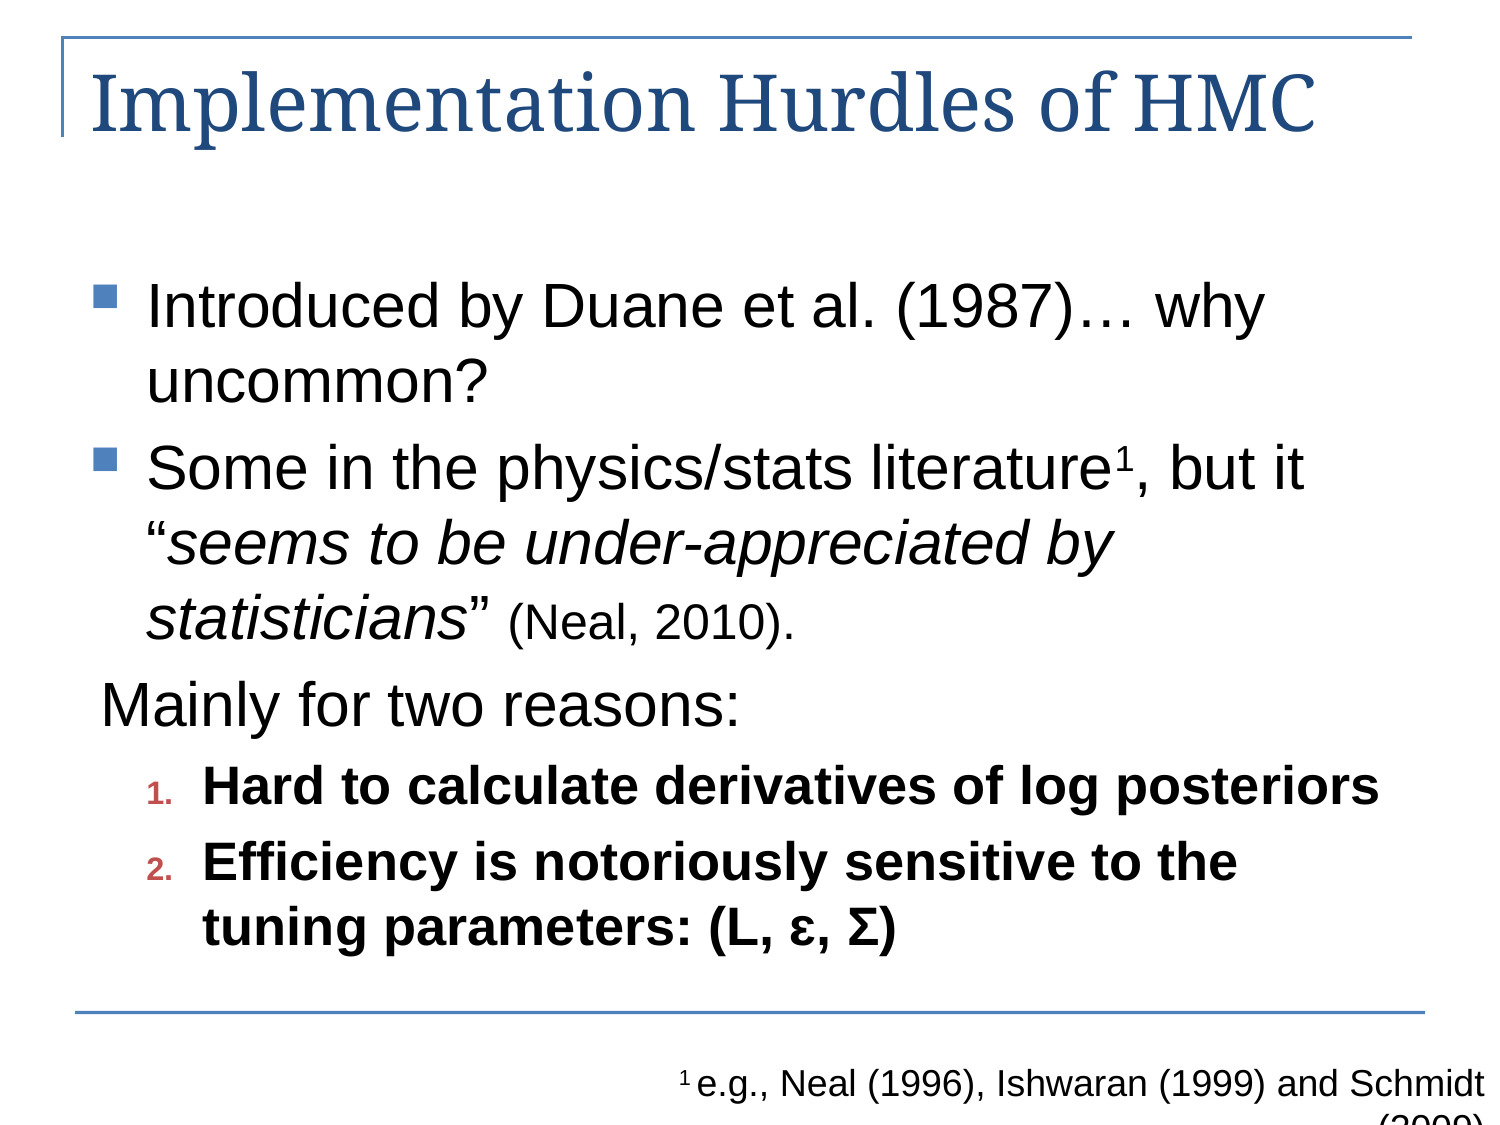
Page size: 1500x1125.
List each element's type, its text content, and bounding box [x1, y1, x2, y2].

text_box 1 e.g., Neal (1996), Ishwaran (1999) and Schmidt (2009) [612, 1051, 1500, 1125]
title Implementation Hurdles of HMC [75, 45, 1425, 233]
list Introduced by Duane et al. (1987)… why uncommon? Some in the physics/stats literature1, but it “seems to be under-appreciated by statisticians” (Neal, 2010). Mainly for two reasons: Hard to calculate derivatives of log posteriors Efficiency is notoriously sensitive to the tuning parameters: (L, ɛ, Σ) [75, 257, 1431, 1083]
